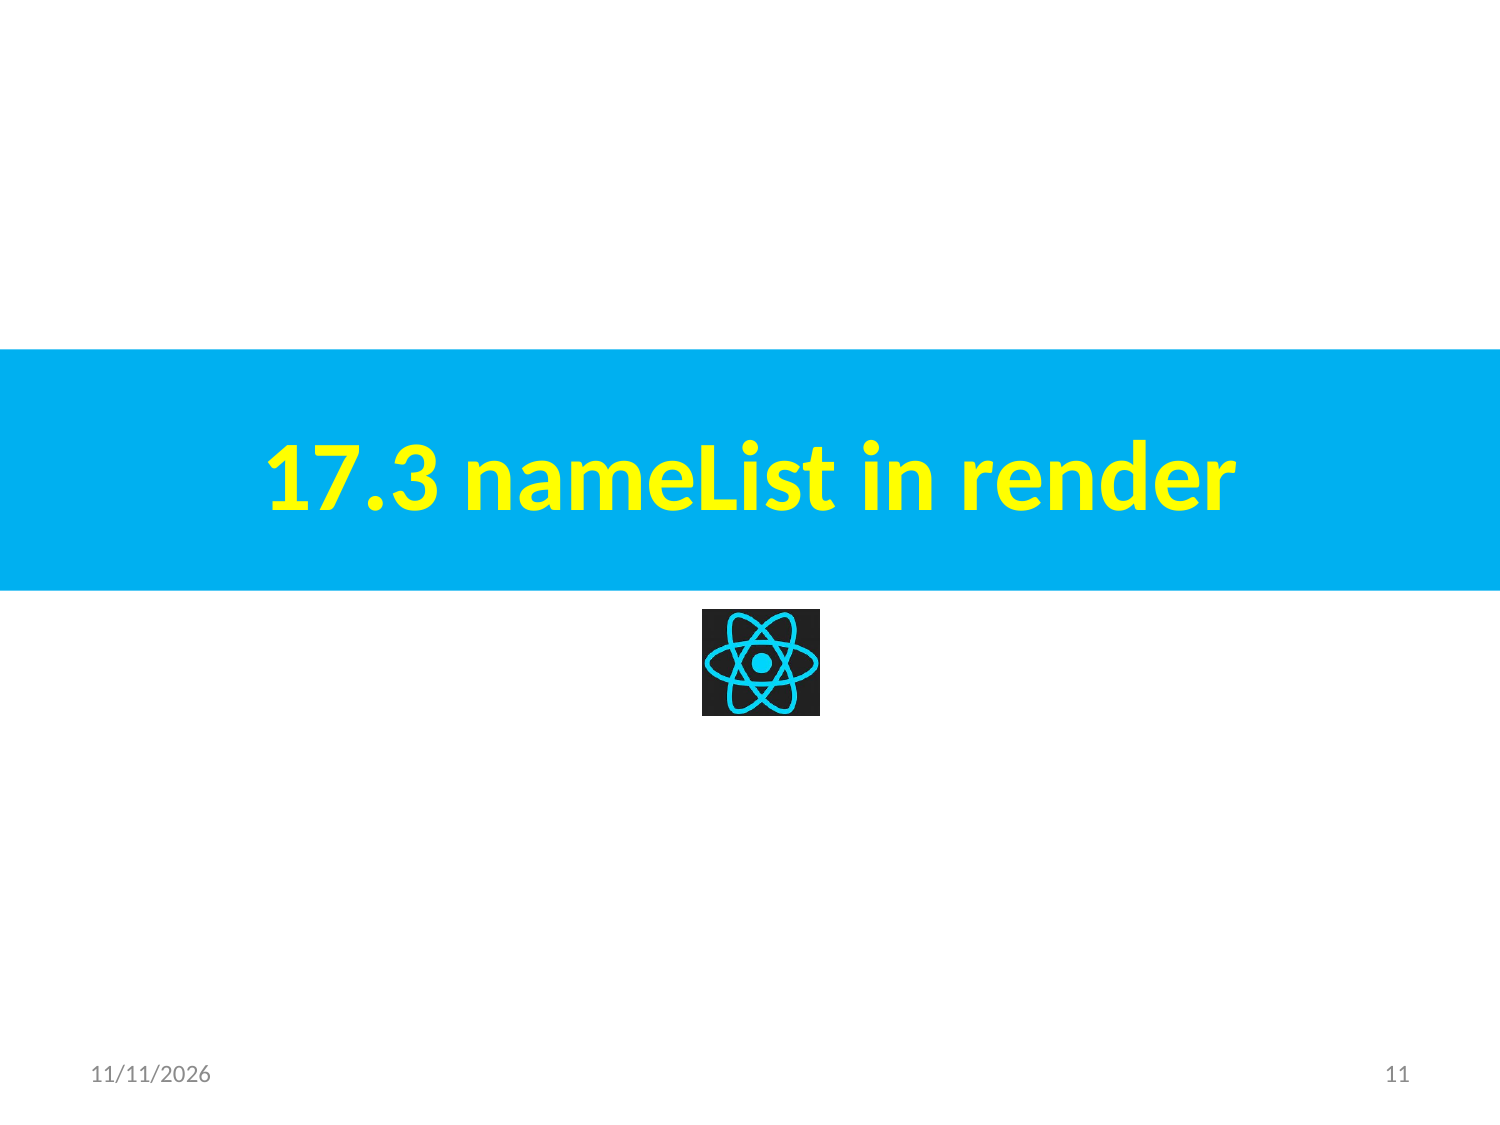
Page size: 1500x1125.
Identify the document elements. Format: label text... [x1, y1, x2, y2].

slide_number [75, 1042, 425, 1103]
title 17.3 nameList in render [0, 349, 1500, 591]
picture [702, 609, 821, 716]
slide_number 11 [1074, 1042, 1425, 1103]
